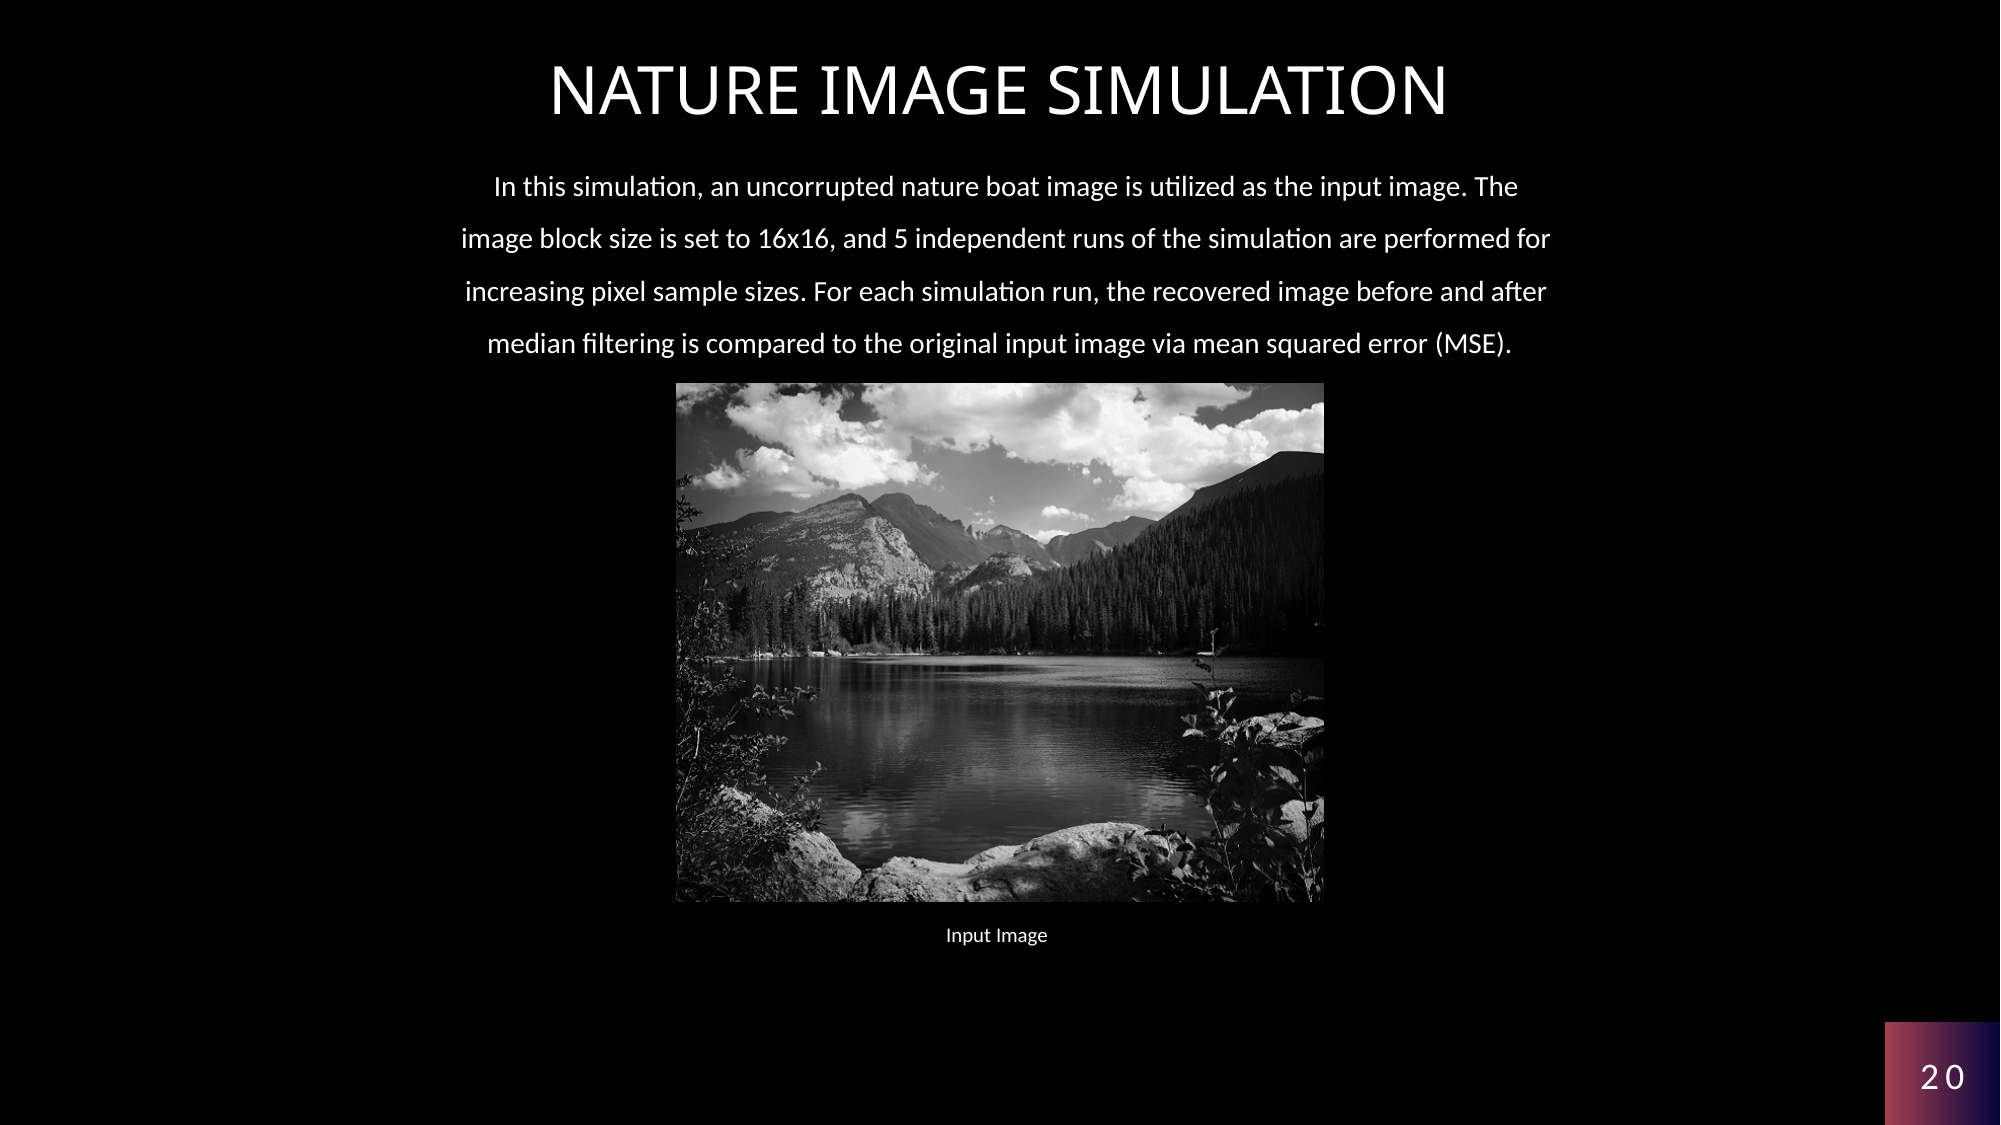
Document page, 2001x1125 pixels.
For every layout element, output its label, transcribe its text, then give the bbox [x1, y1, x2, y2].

picture [676, 383, 1324, 902]
title Nature Image Simulation [516, 0, 1484, 145]
text_box 20 [1884, 1022, 2000, 1125]
text_box Input Image [931, 913, 1069, 954]
list In this simulation, an uncorrupted nature boat image is utilized as the input image. The image block size is set to 16x16, and 5 independent runs of the simulation are performed for increasing pixel sample sizes. For each simulation run, the recovered image before and after median filtering is compared to the original input image via mean squared error (MSE). [444, 142, 1569, 1125]
